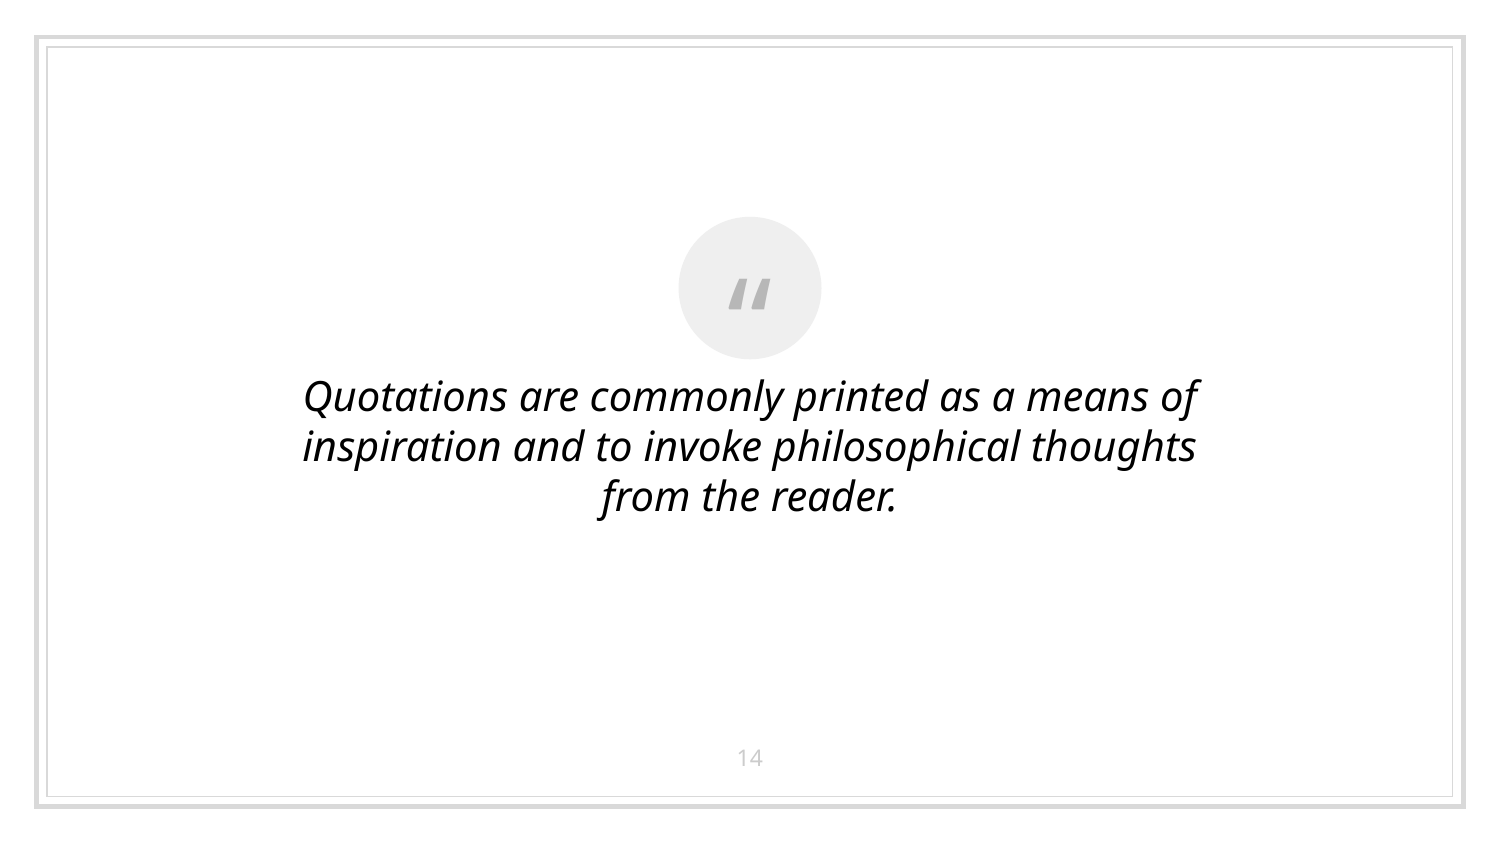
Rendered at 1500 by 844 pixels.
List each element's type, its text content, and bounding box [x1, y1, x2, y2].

slide_number 14 [705, 725, 795, 790]
list Quotations are commonly printed as a means of inspiration and to invoke philosophical thoughts from the reader. [272, 354, 1228, 490]
